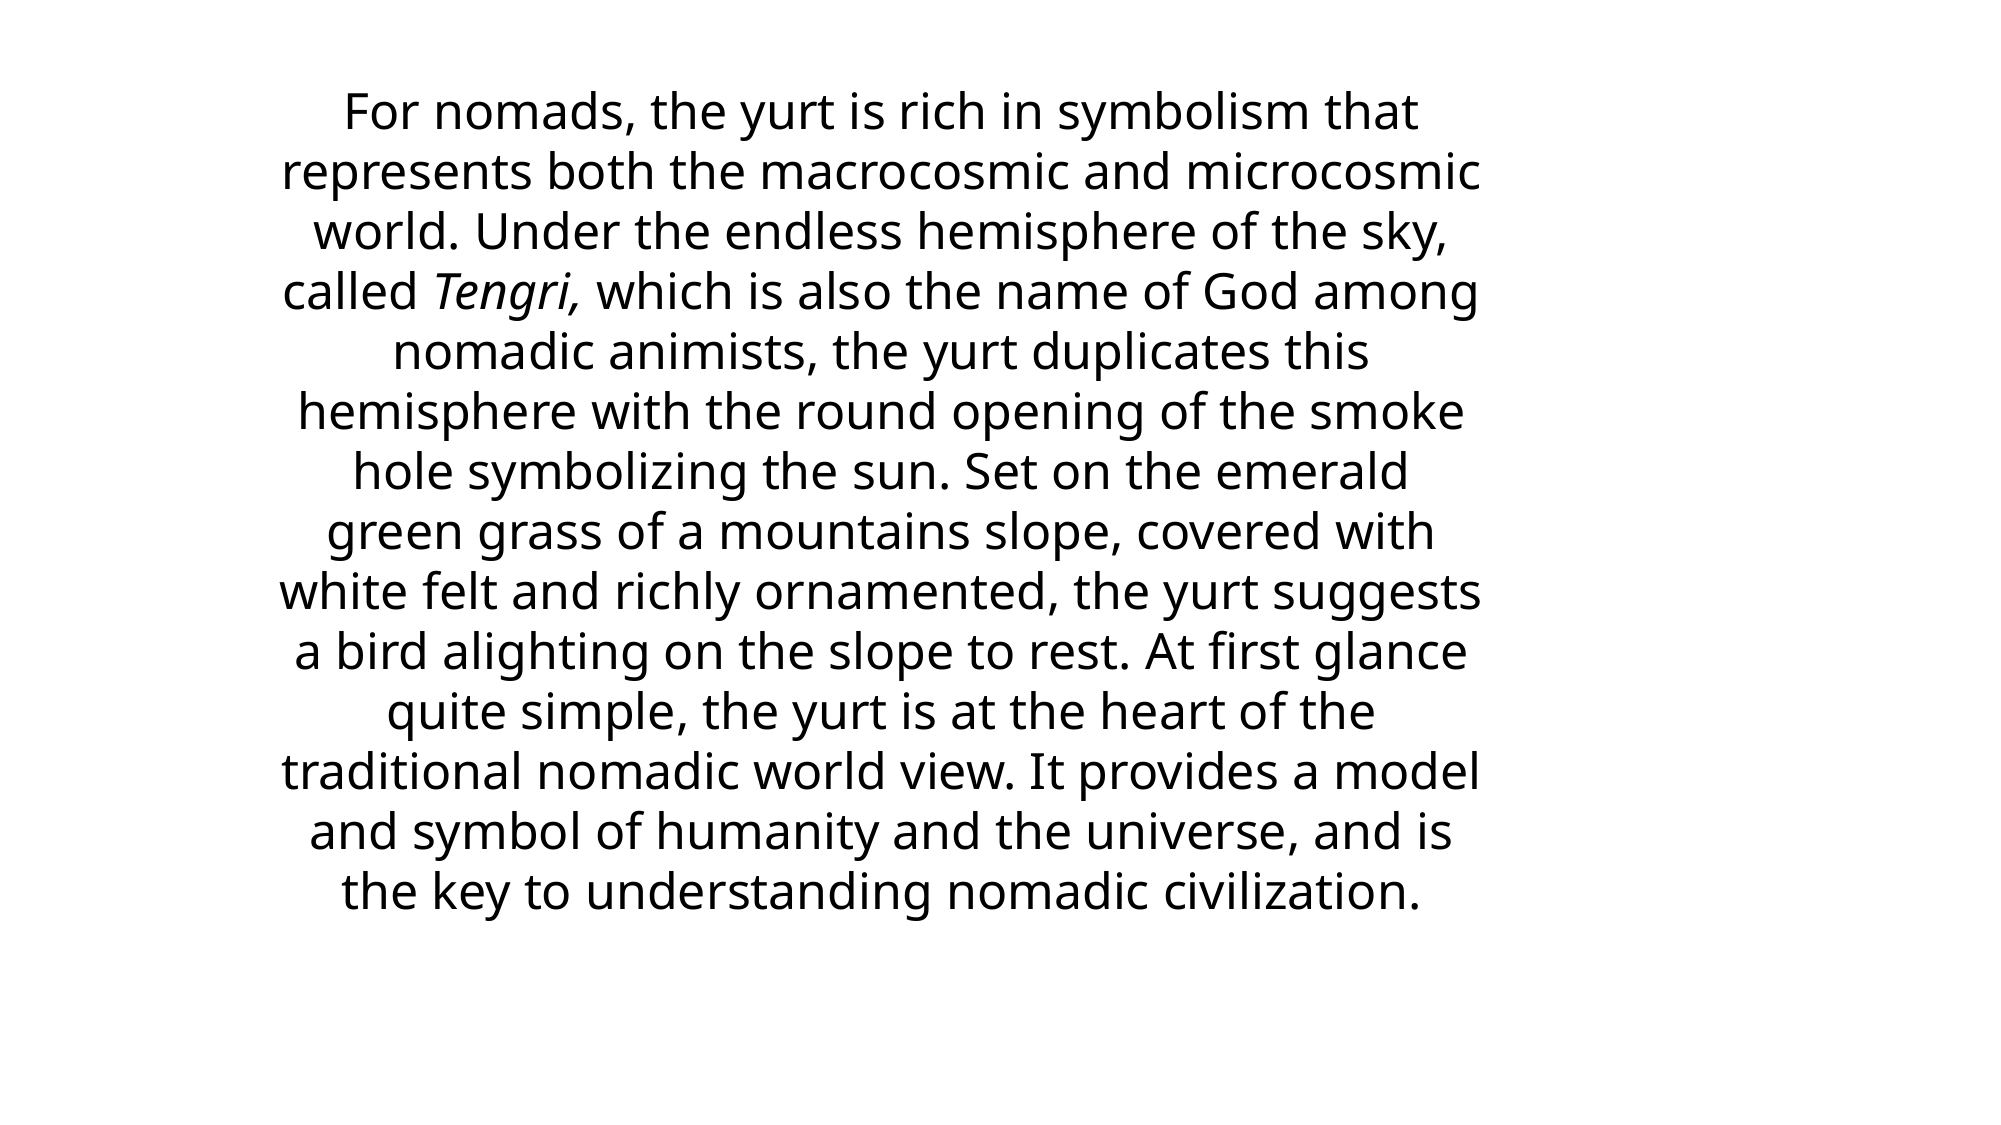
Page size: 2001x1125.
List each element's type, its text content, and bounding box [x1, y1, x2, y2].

text_box For nomads, the yurt is rich in symbolism that represents both the macrocosmic and microcosmic world. Under the endless hemisphere of the sky, called Tengri, which is also the name of God among nomadic animists, the yurt duplicates this hemisphere with the round opening of the smoke hole symbolizing the sun. Set on the emerald green grass of a mountains slope, covered with white felt and richly ornamented, the yurt suggests a bird alighting on the slope to rest. At first glance quite simple, the yurt is at the heart of the traditional nomadic world view. It provides a model and symbol of humanity and the universe, and is the key to understanding nomadic civilization. [263, 72, 1500, 928]
